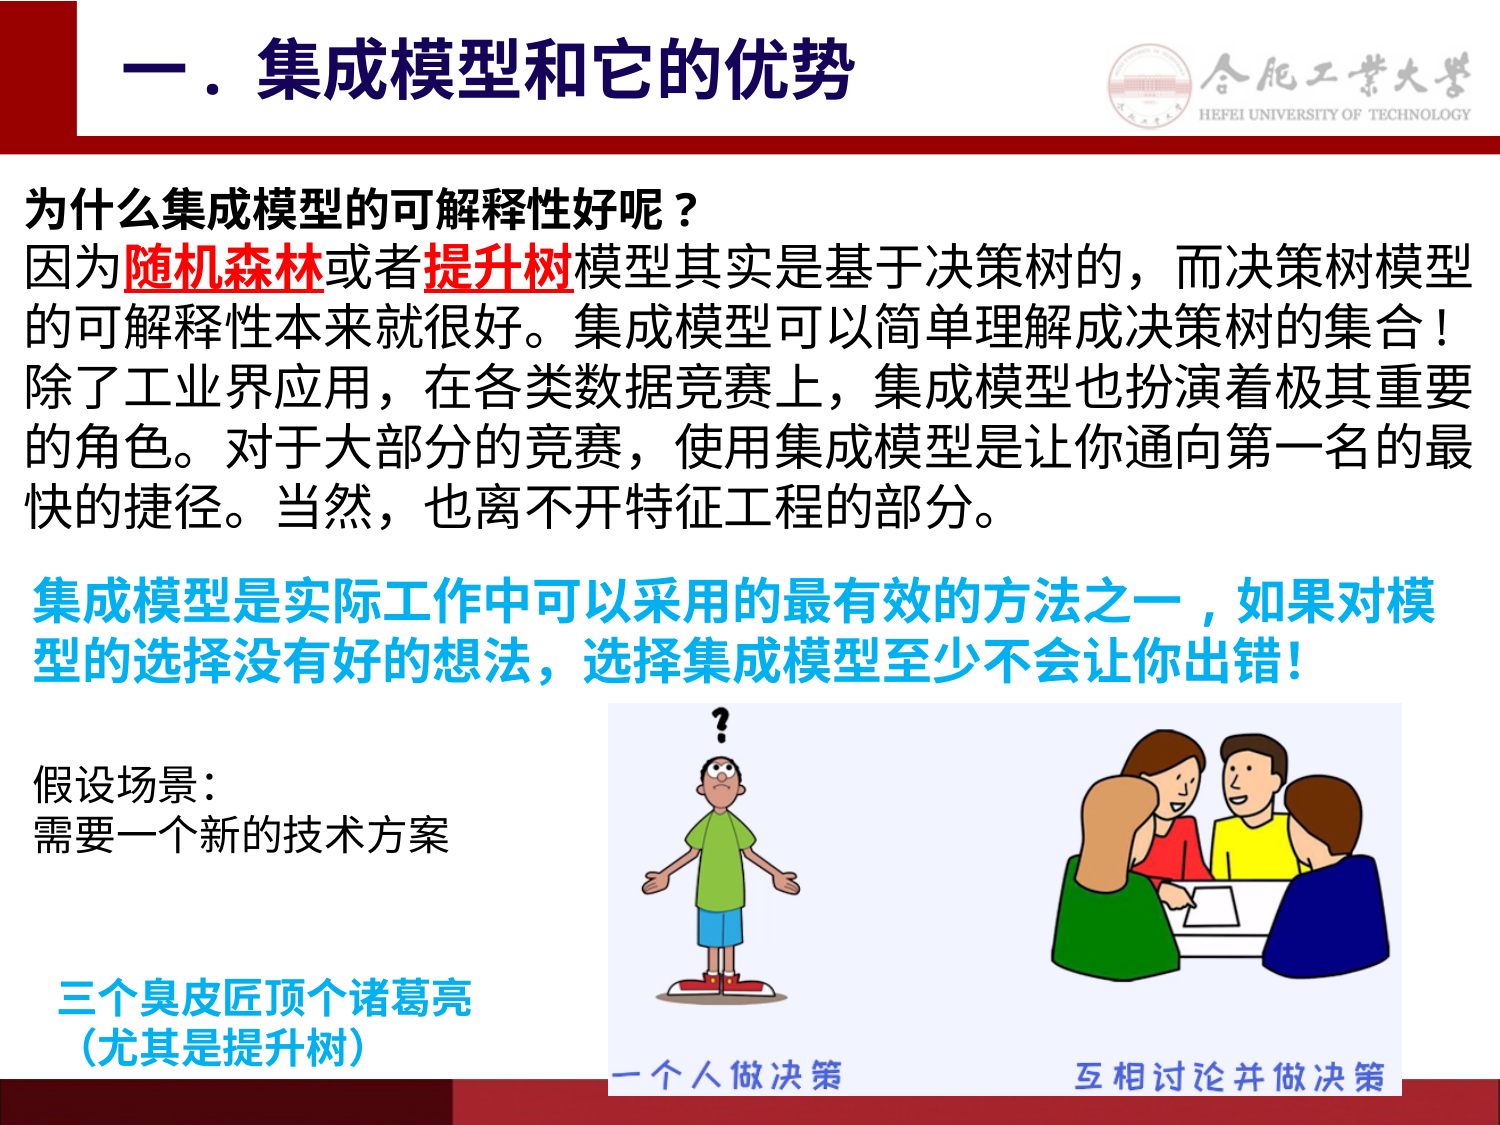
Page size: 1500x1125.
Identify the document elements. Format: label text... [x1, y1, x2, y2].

text_box 为什么集成模型的可解释性好呢? 因为随机森林或者提升树模型其实是基于决策树的，而决策树模型的可解释性本来就很好。集成模型可以简单理解成决策树的集合!除了工业界应用，在各类数据竞赛上，集成模型也扮演着极其重要的角色。对于大部分的竞赛，使用集成模型是让你通向第一名的最快的捷径。当然，也离不开特征工程的部分。 [9, 172, 1500, 543]
text_box 假设场景： 需要一个新的技术方案 [17, 751, 512, 867]
text_box 集成模型是实际工作中可以采用的最有效的方法之一,如果对模型的选择没有好的想法，选择集成模型至少不会让你出错！ [17, 562, 1454, 698]
text_box 三个臭皮匠顶个诸葛亮（尤其是提升树） [41, 964, 536, 1079]
title 一. 集成模型和它的优势 [74, 6, 1426, 117]
picture [0, 703, 1500, 1125]
